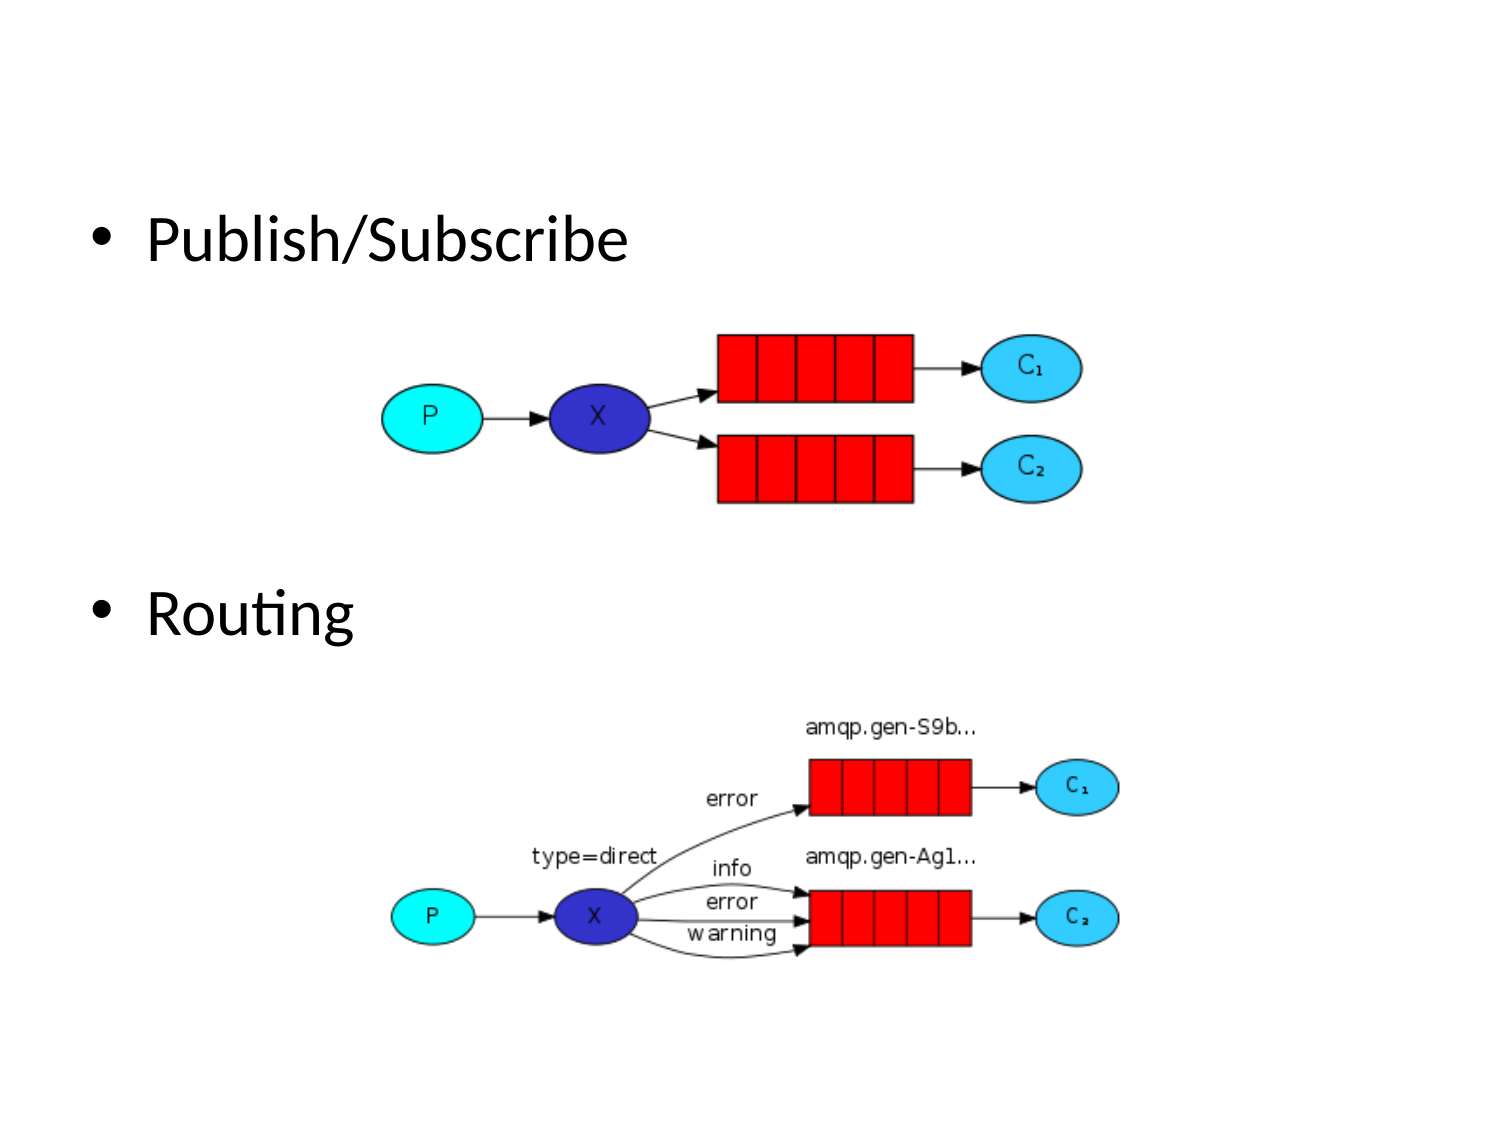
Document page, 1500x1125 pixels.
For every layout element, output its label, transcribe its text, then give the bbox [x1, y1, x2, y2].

list Publish/Subscribe Routing [75, 187, 1425, 1005]
picture [386, 691, 1126, 991]
picture [374, 327, 1091, 512]
